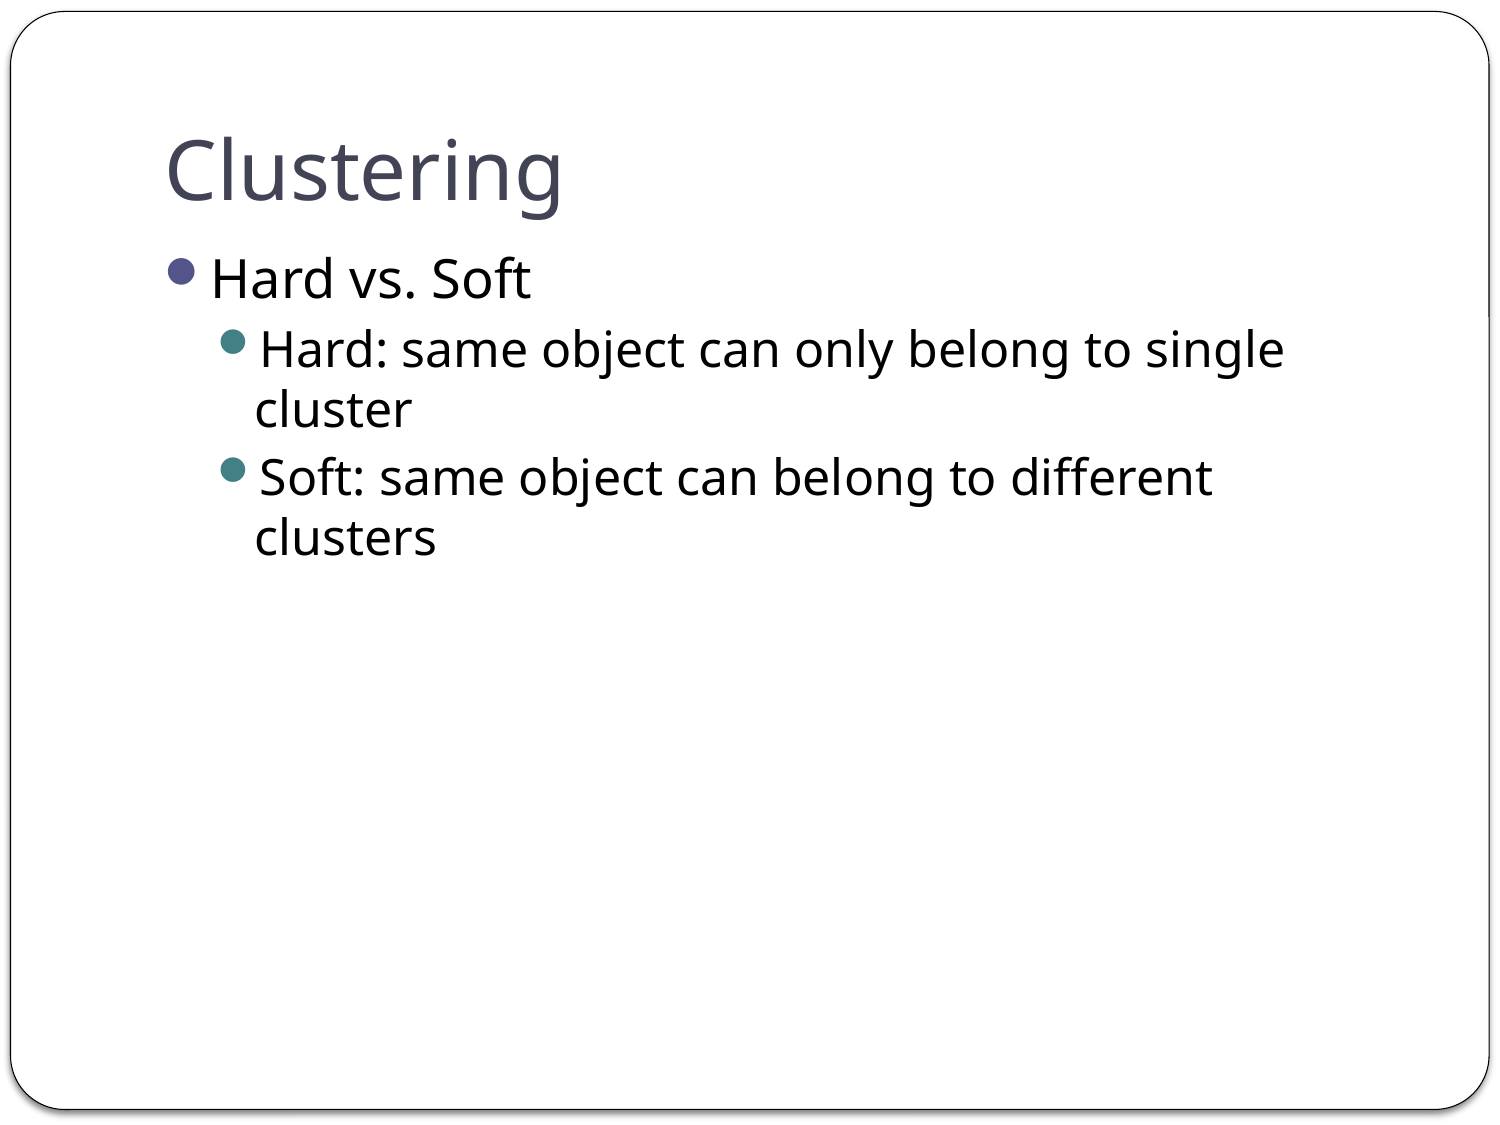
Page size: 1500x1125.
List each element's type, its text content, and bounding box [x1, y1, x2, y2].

list Hard vs. Soft Hard: same object can only belong to single cluster Soft: same object can belong to different clusters [150, 237, 1425, 988]
title Clustering [150, 45, 1425, 233]
